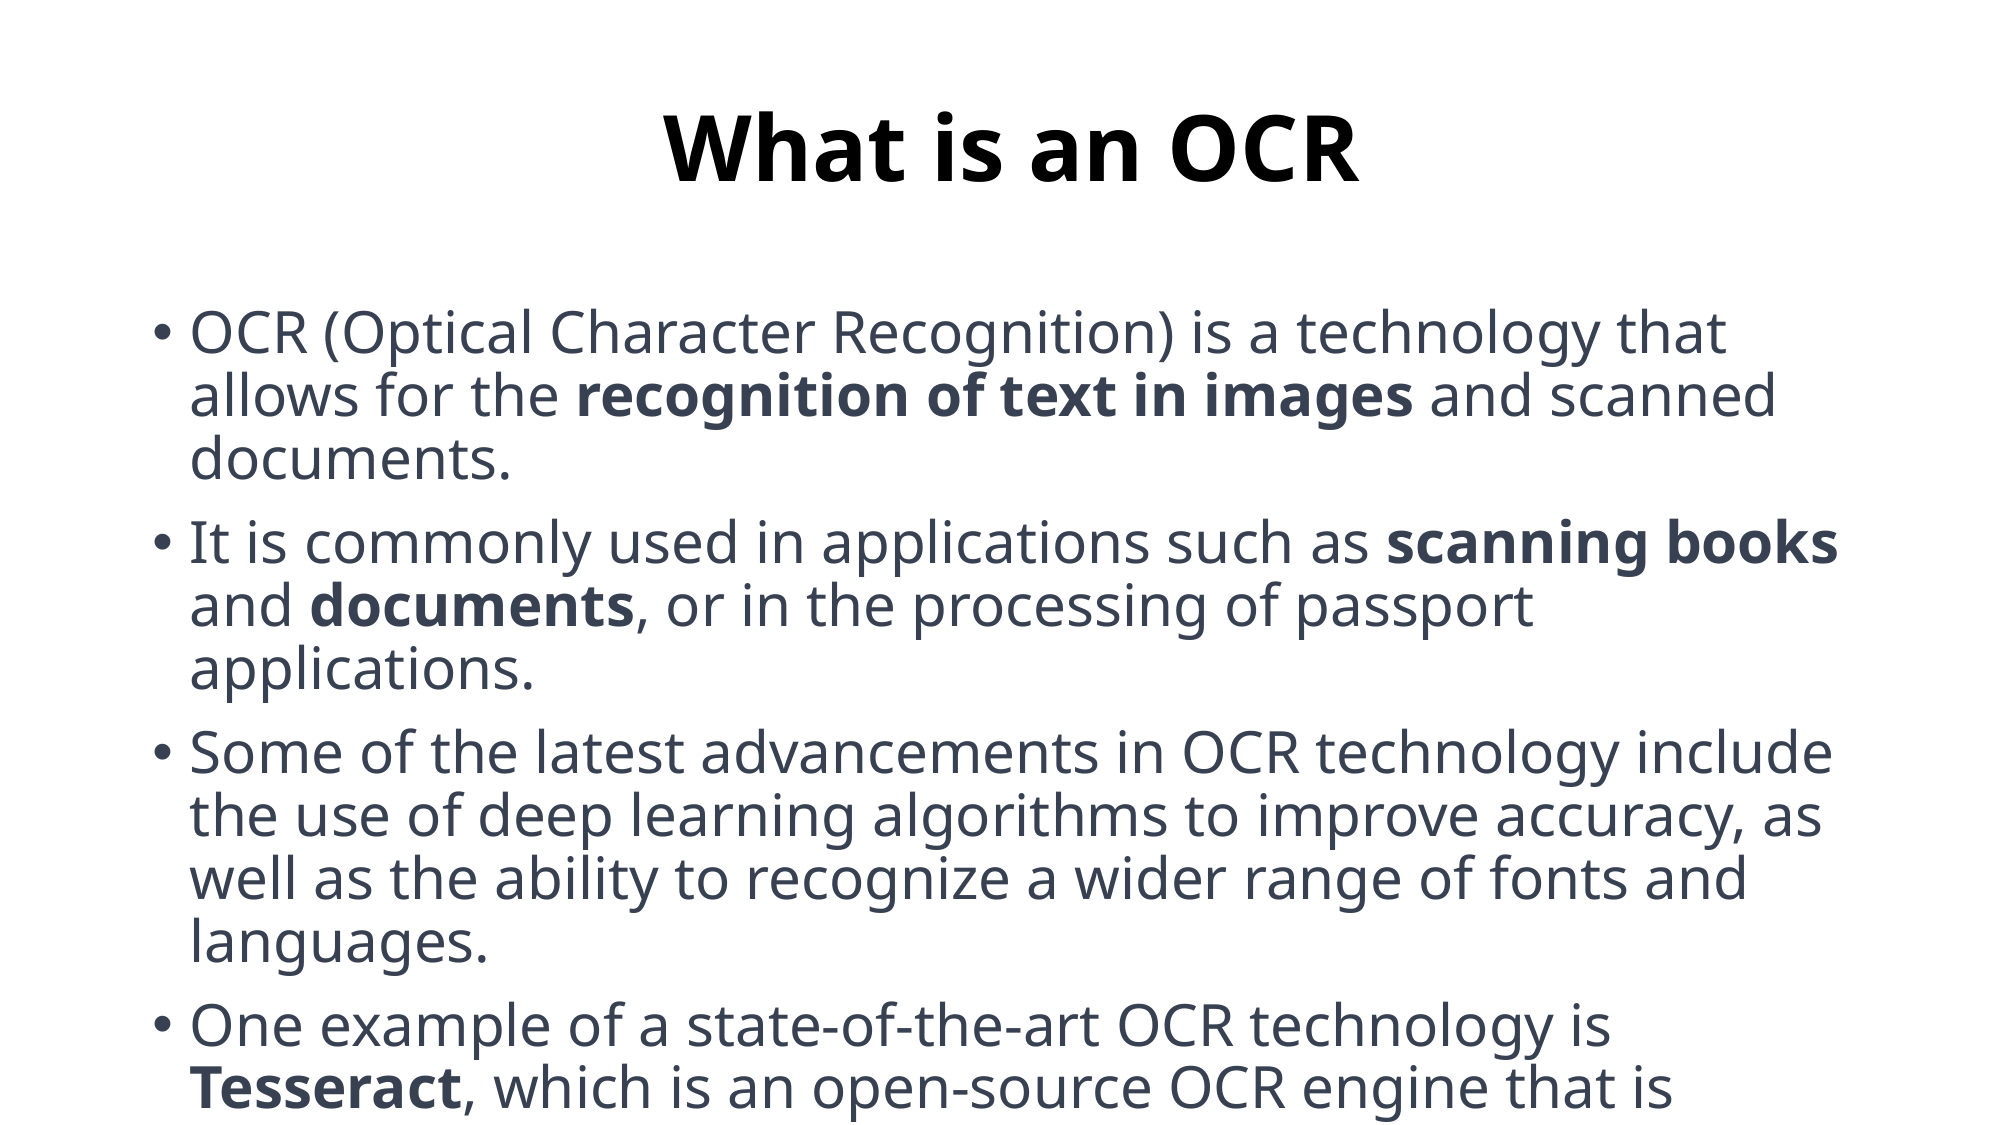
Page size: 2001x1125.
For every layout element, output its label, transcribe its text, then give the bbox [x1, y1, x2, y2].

list OCR (Optical Character Recognition) is a technology that allows for the recognition of text in images and scanned documents. It is commonly used in applications such as scanning books and documents, or in the processing of passport applications. Some of the latest advancements in OCR technology include the use of deep learning algorithms to improve accuracy, as well as the ability to recognize a wider range of fonts and languages. One example of a state-of-the-art OCR technology is Tesseract, which is an open-source OCR engine that is highly accurate and supports over 100 languages. [137, 296, 1863, 1010]
title What is an OCR [137, 43, 1863, 261]
